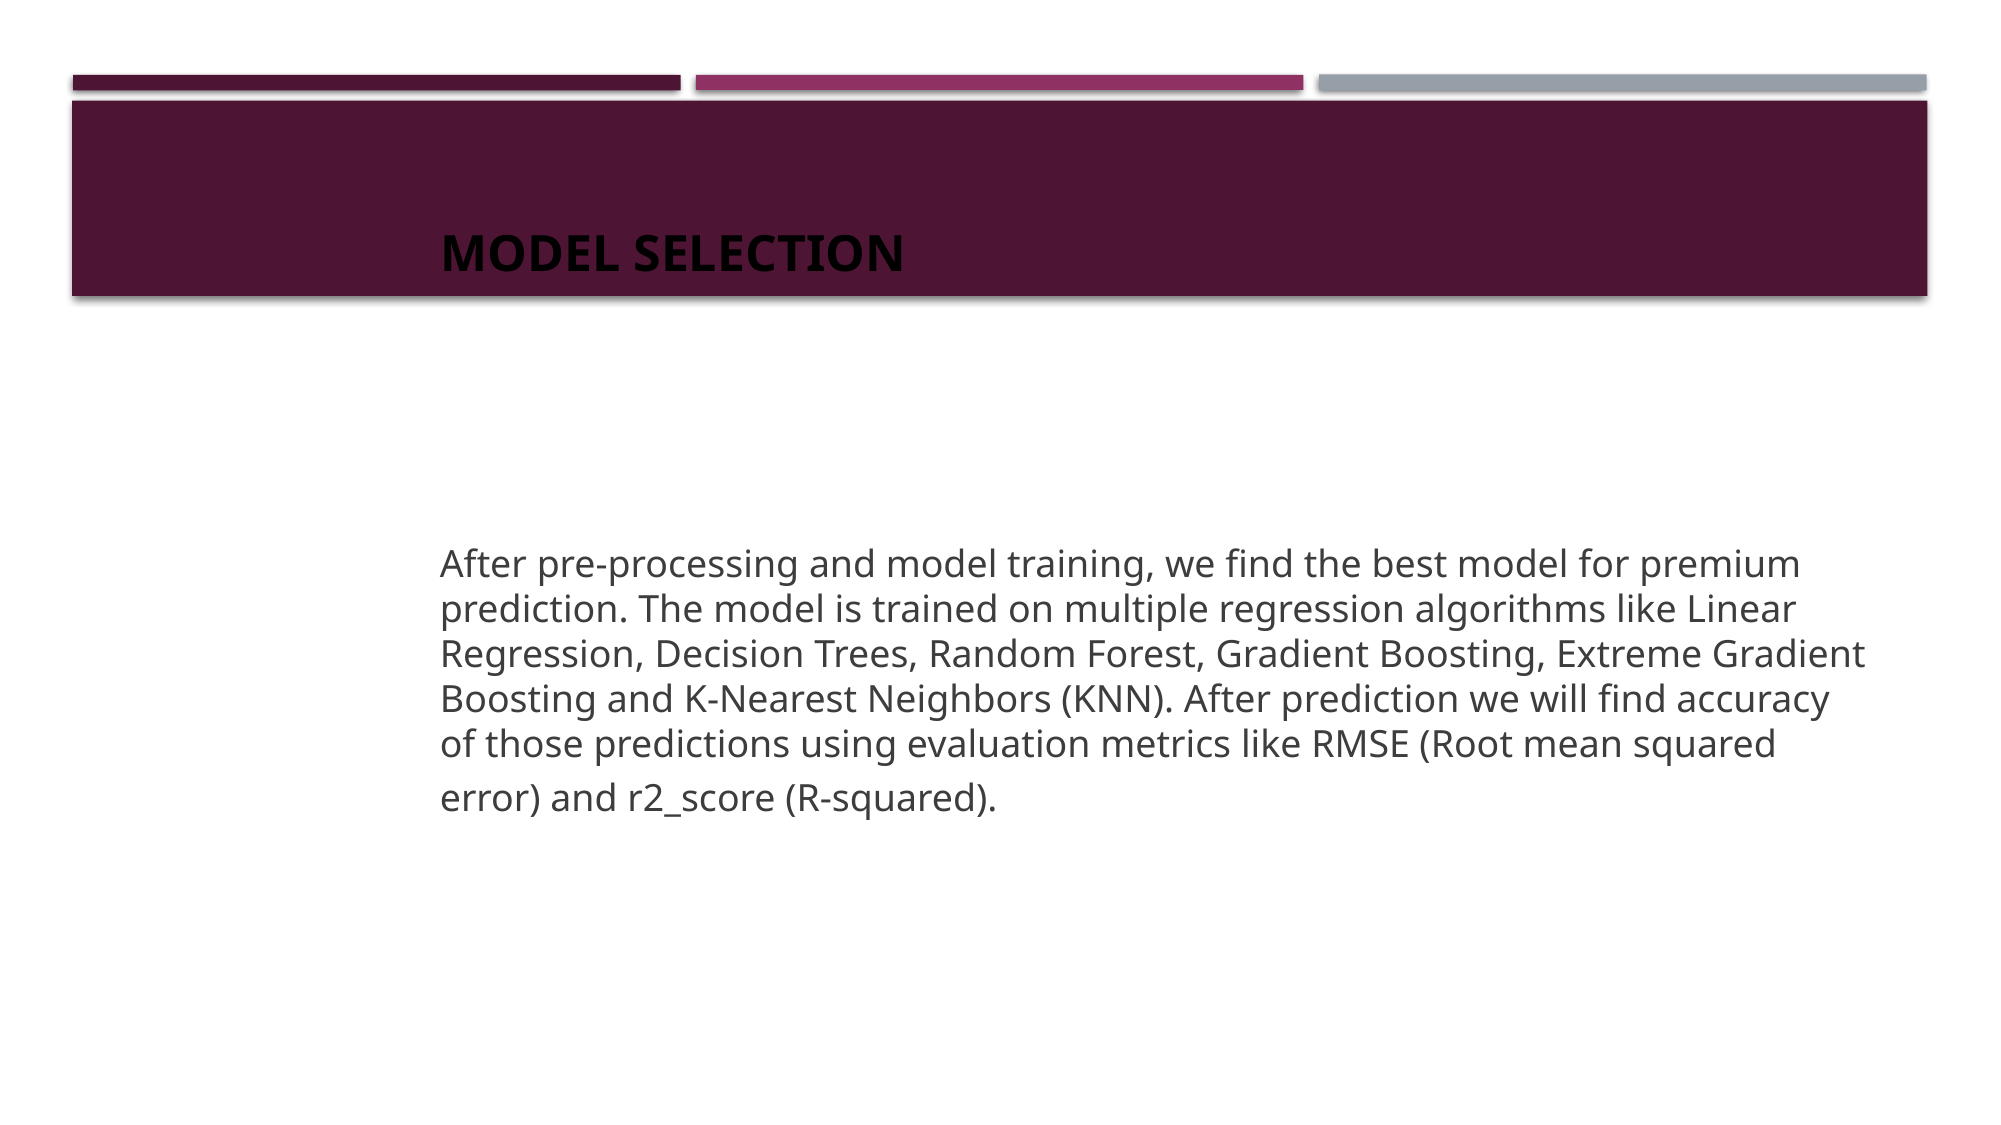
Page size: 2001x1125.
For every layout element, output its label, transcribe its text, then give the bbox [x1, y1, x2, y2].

title Model Selection [425, 102, 1888, 288]
list After pre-processing and model training, we find the best model for premium prediction. The model is trained on multiple regression algorithms like Linear Regression, Decision Trees, Random Forest, Gradient Boosting, Extreme Gradient Boosting and K-Nearest Neighbors (KNN). After prediction we will find accuracy of those predictions using evaluation metrics like RMSE (Root mean squared error) and r2_score (R-squared). [424, 288, 1888, 1023]
